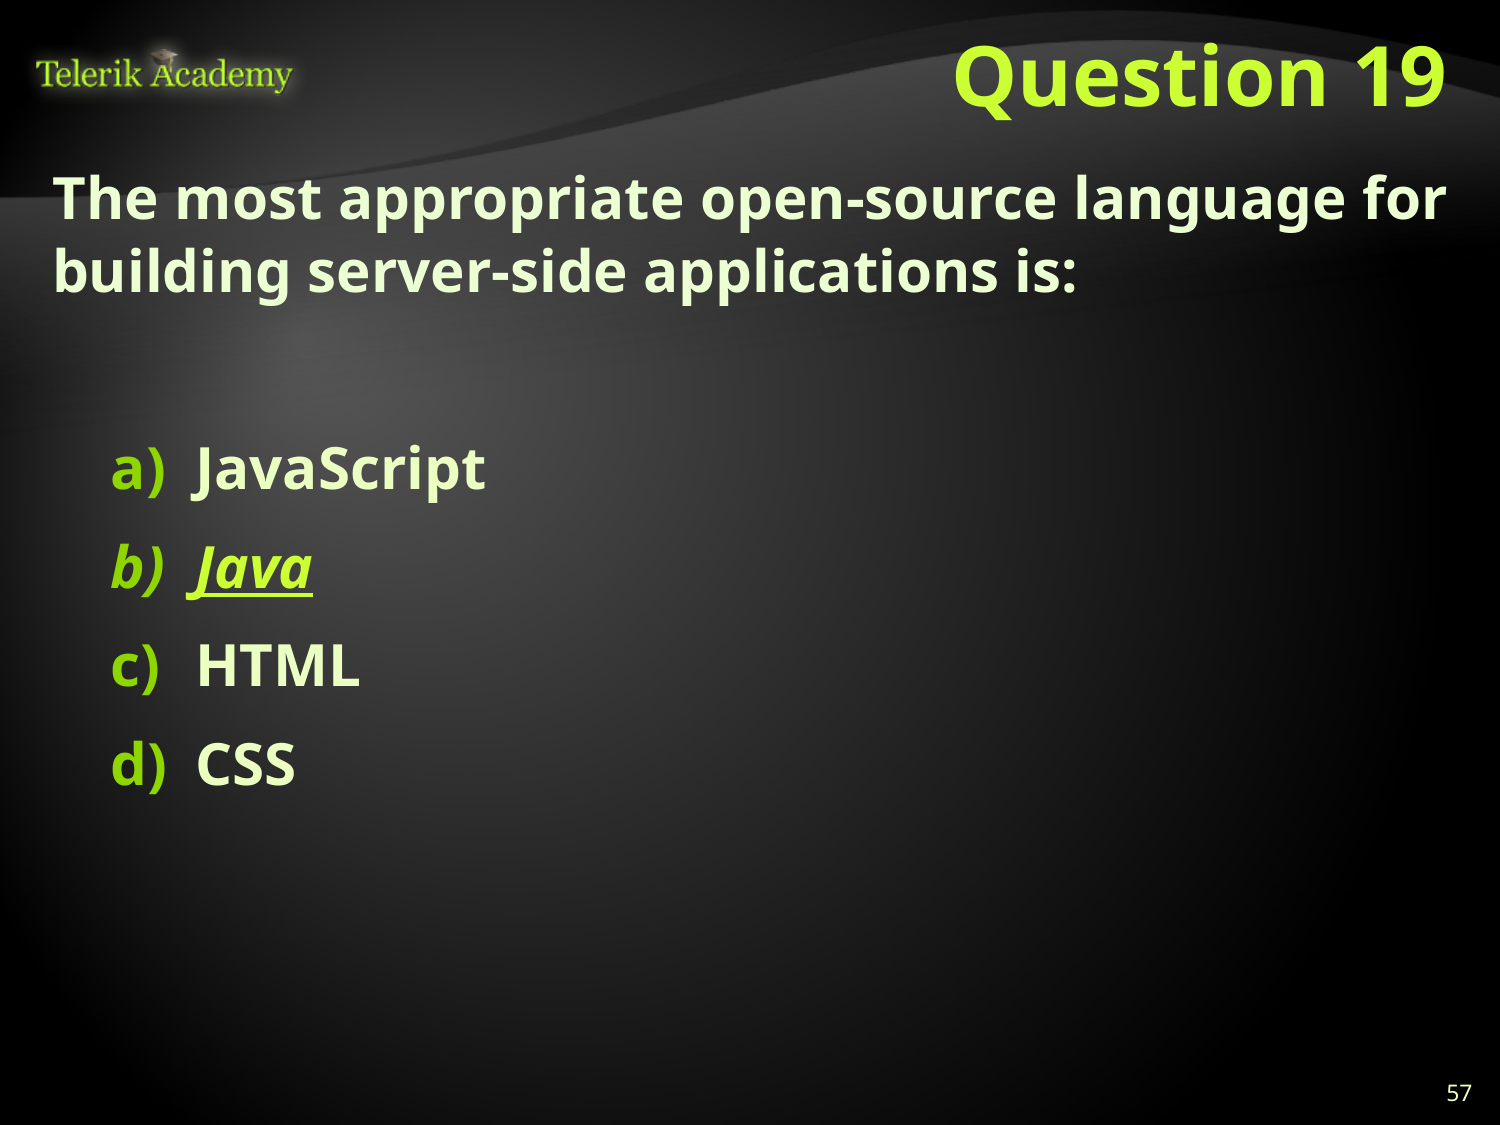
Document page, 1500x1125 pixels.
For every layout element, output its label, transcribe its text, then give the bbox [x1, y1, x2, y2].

picture [0, 0, 1500, 1125]
title Question 19 [300, 12, 1463, 149]
list The most appropriate open-source language for building server-side applications is: JavaScript Java HTML CSS [37, 149, 1463, 1075]
slide_number 57 [1412, 1074, 1488, 1113]
